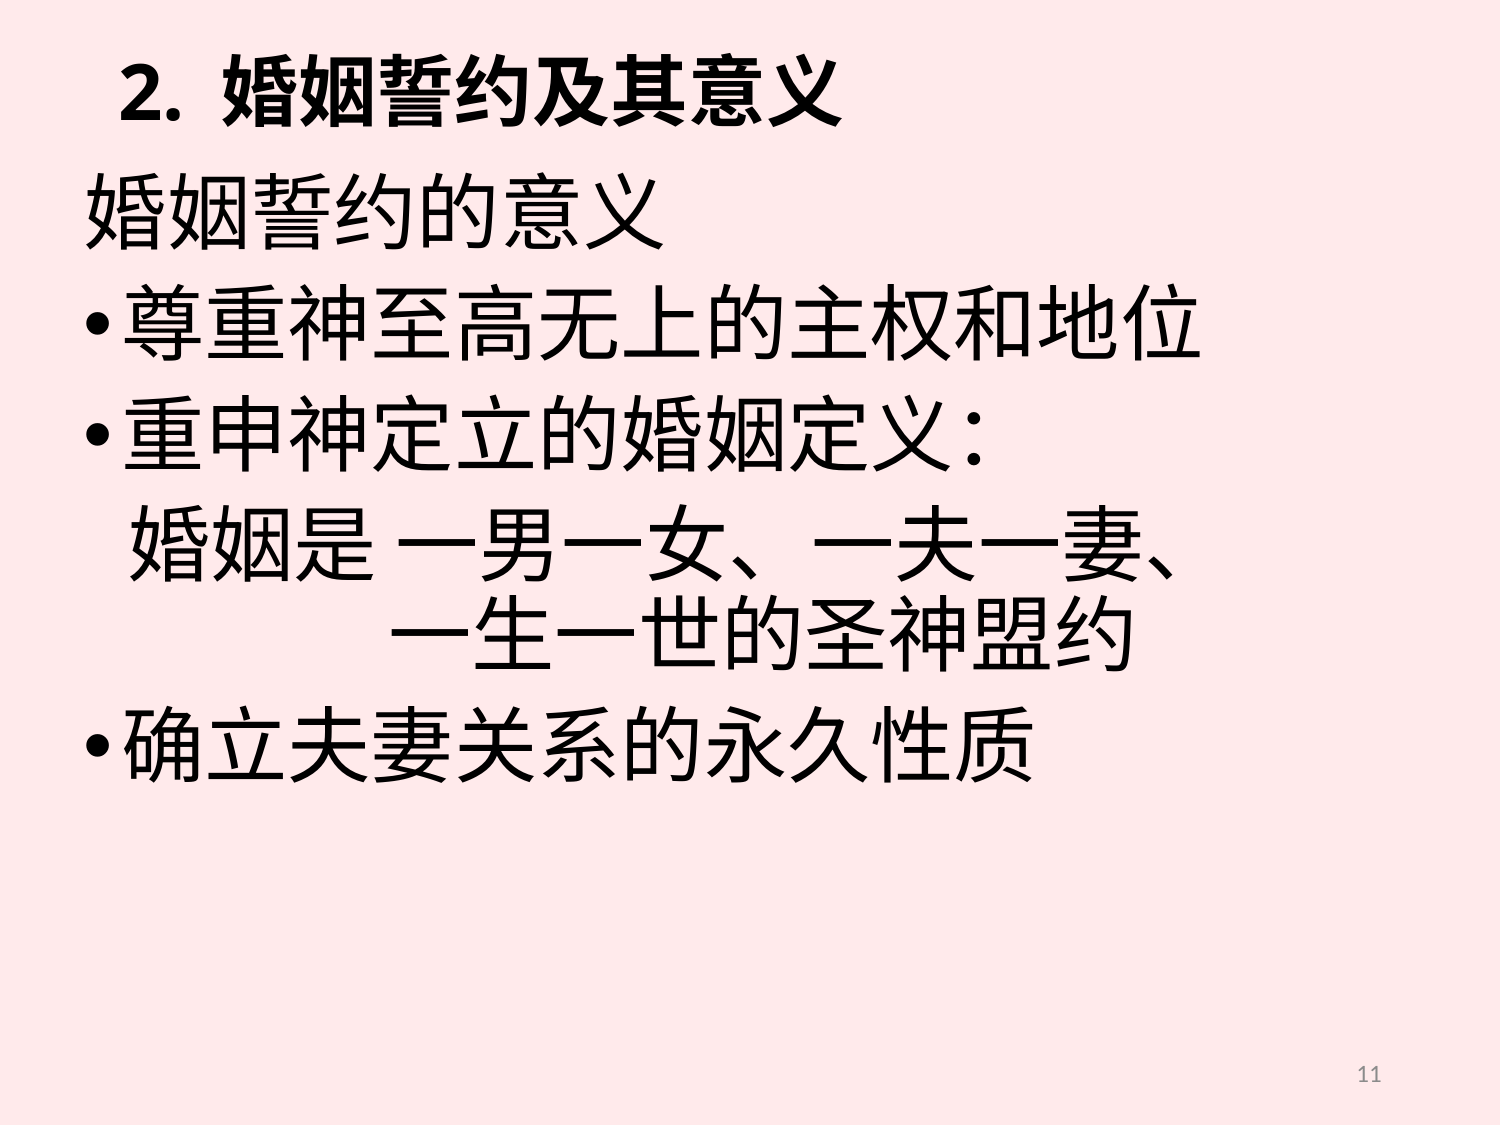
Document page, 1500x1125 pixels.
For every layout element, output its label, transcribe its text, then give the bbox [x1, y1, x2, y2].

title 2. 婚姻誓约及其意义 [103, 45, 1397, 146]
list 婚姻誓约的意义 尊重神至高无上的主权和地位 重申神定立的婚姻定义： 婚姻是 一男一女、一夫一妻、 一生一世的圣神盟约 确立夫妻关系的永久性质 [69, 164, 1458, 1072]
slide_number 11 [1059, 1042, 1397, 1103]
